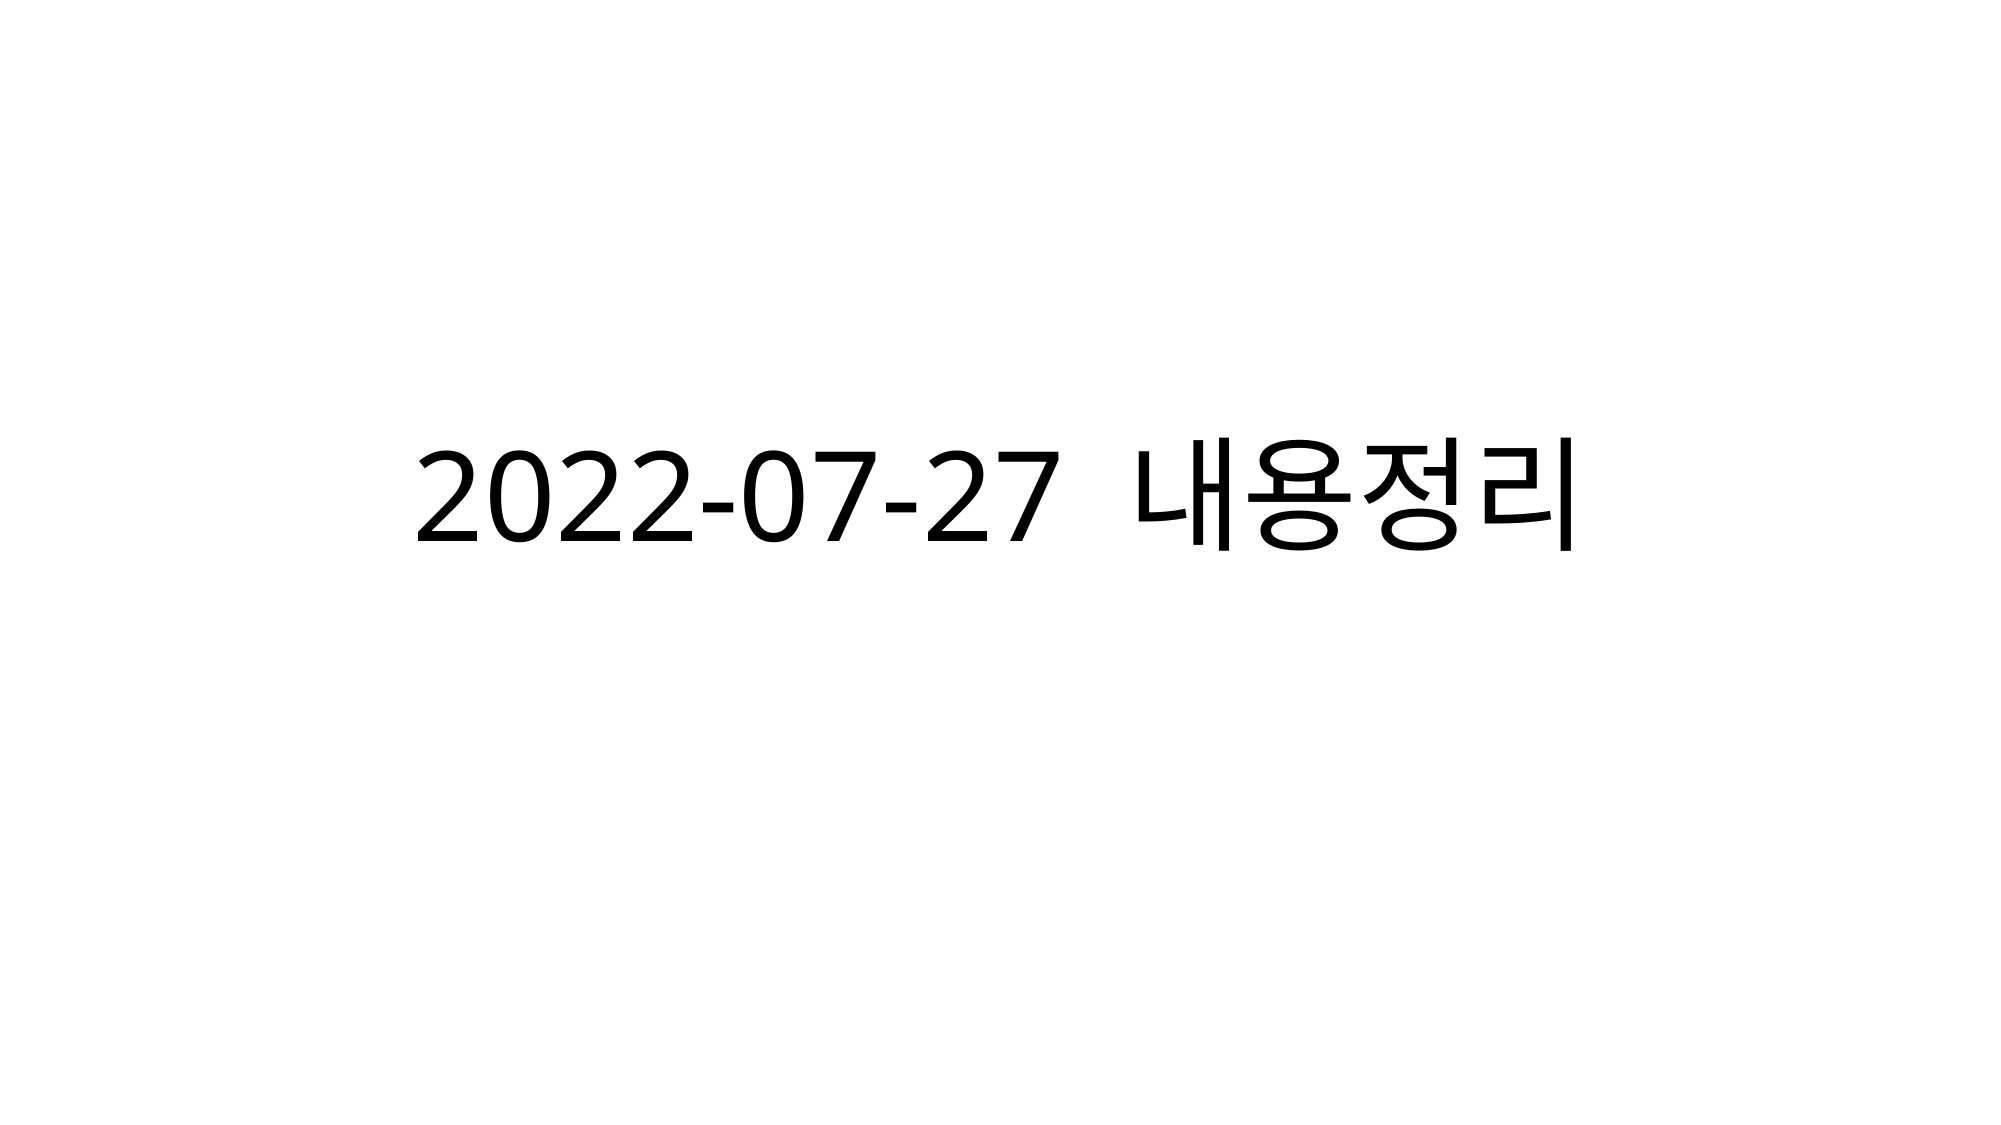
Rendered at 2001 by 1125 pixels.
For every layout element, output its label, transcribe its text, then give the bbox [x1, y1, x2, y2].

title 2022-07-27 내용정리 [249, 184, 1750, 576]
